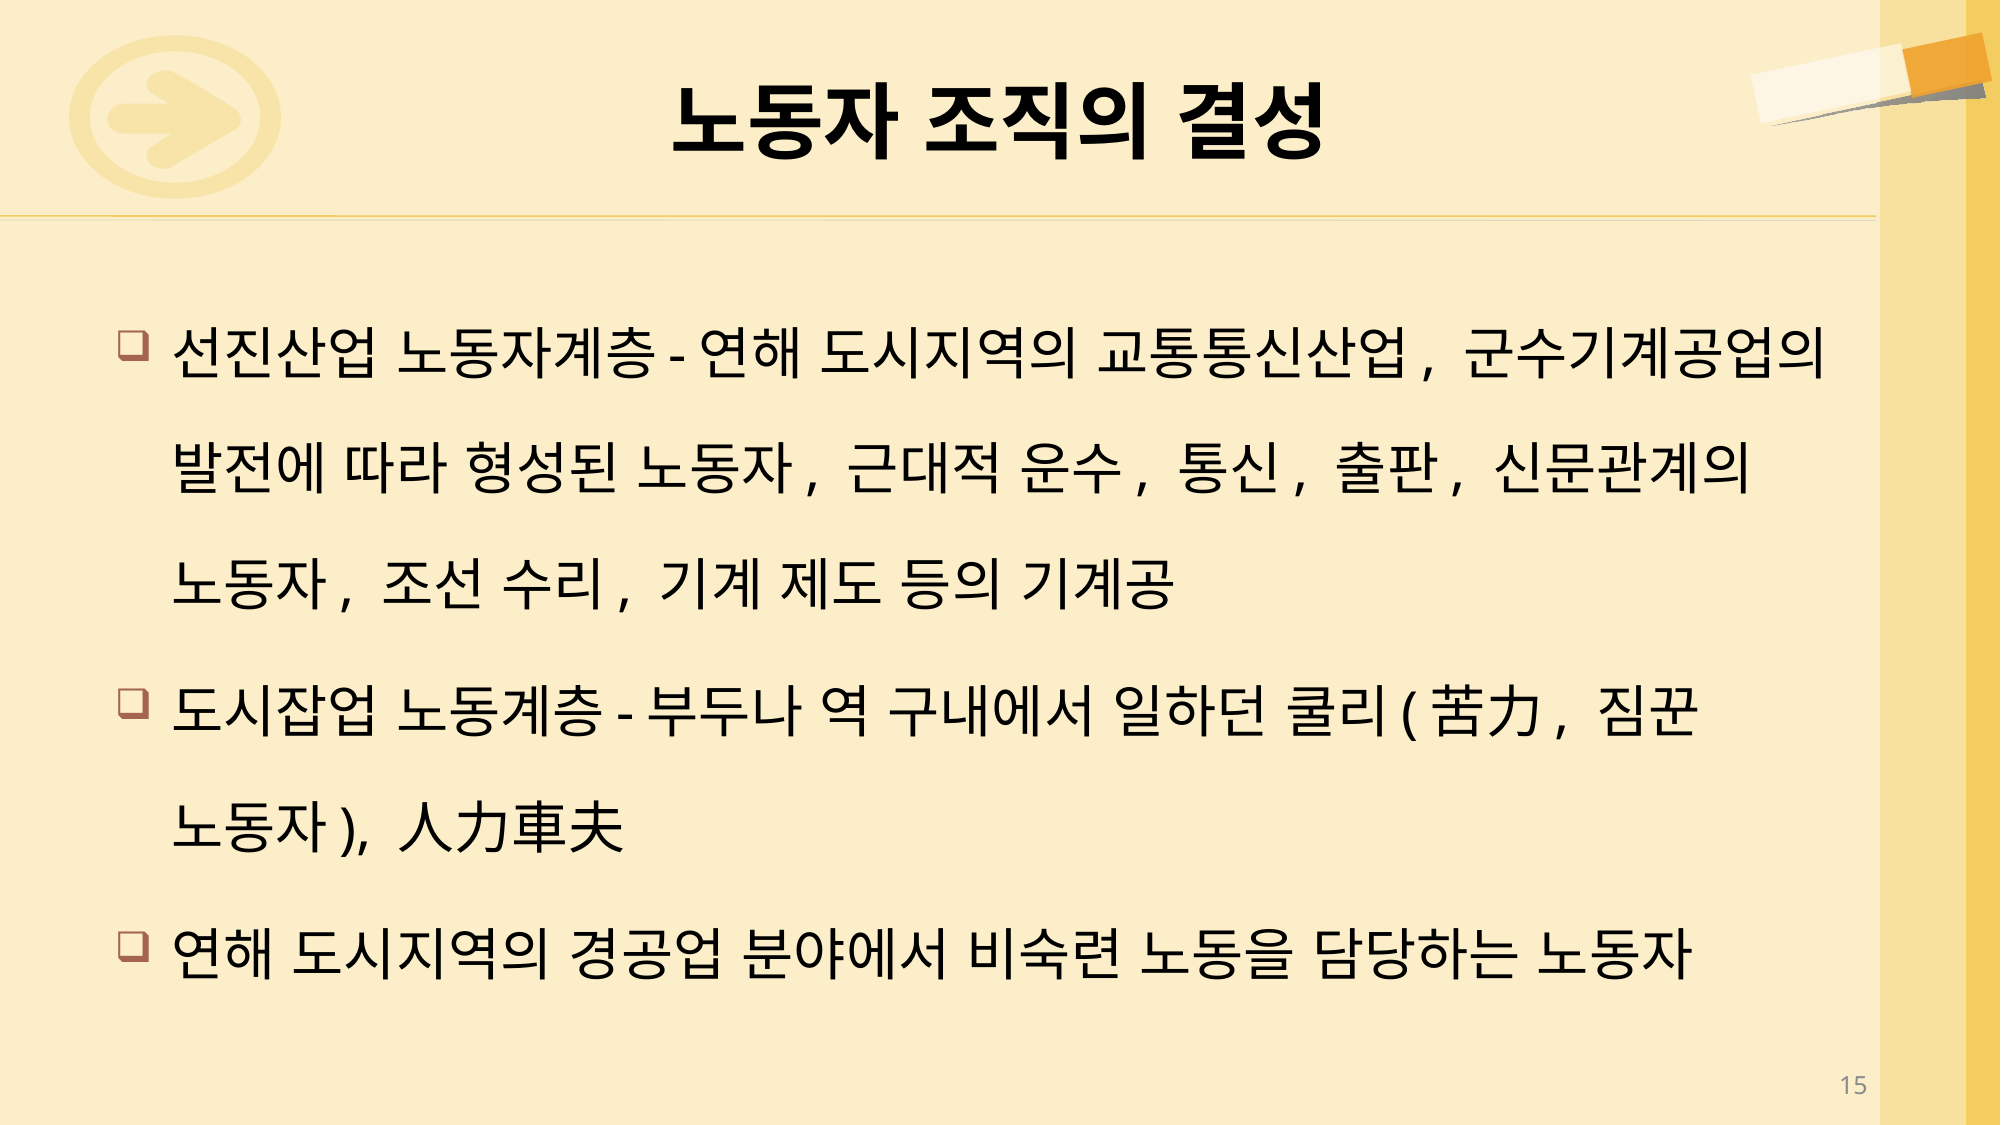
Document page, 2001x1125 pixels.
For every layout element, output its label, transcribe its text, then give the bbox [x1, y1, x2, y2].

title 노동자 조직의 결성 [99, 24, 1900, 213]
slide_number 15 [1416, 1061, 1883, 1112]
list 선진산업 노동자계층-연해 도시지역의 교통통신산업, 군수기계공업의 발전에 따라 형성된 노동자, 근대적 운수, 통신, 출판, 신문관계의 노동자, 조선 수리, 기계 제도 등의 기계공 도시잡업 노동계층-부두나 역 구내에서 일하던 쿨리(苦力, 짐꾼 노동자), 人力車夫 연해 도시지역의 경공업 분야에서 비숙련 노동을 담당하는 노동자 [99, 262, 1874, 1005]
